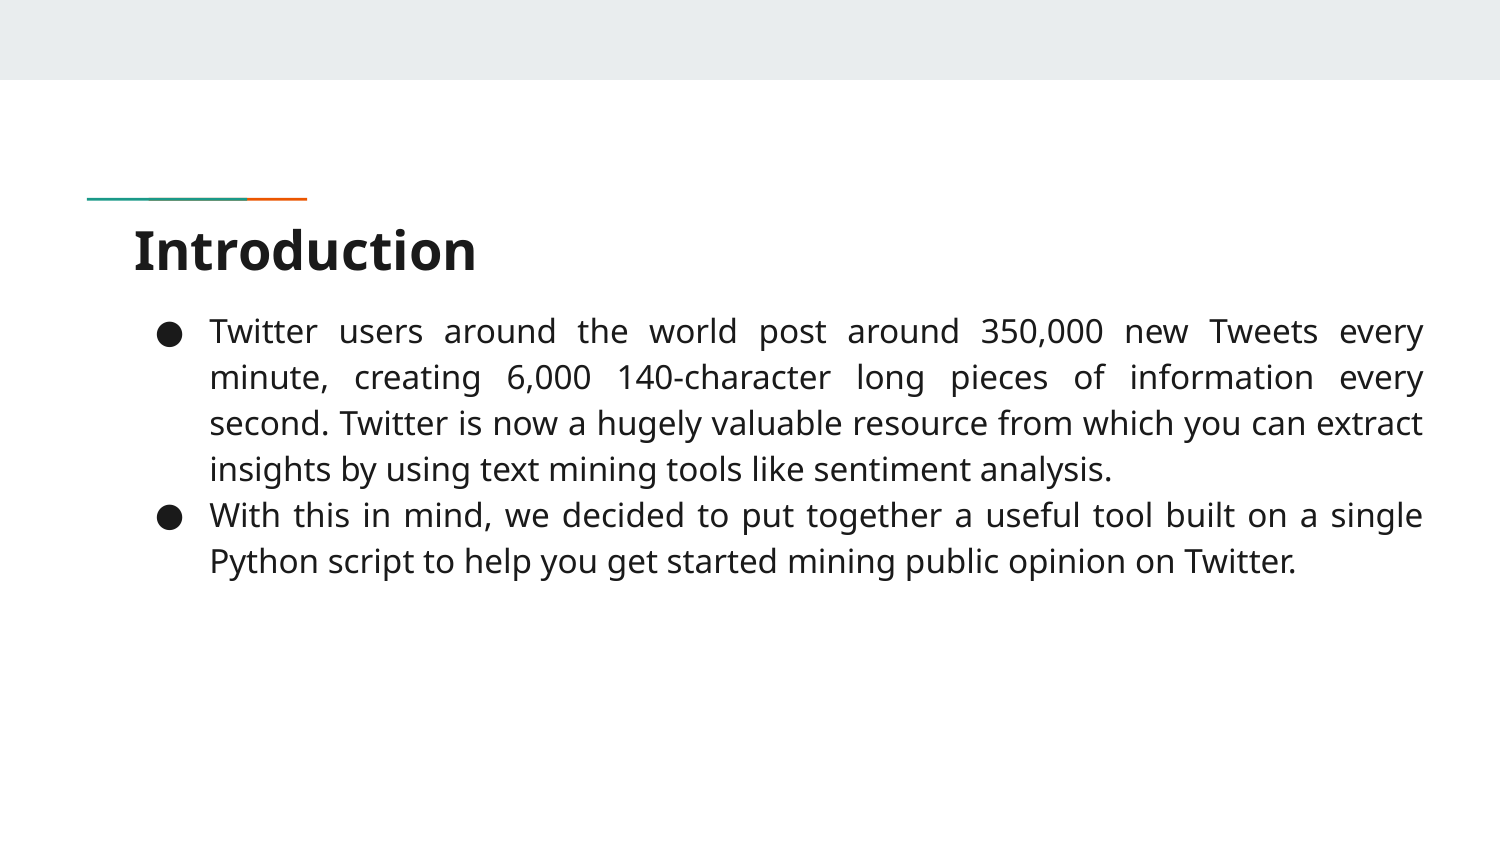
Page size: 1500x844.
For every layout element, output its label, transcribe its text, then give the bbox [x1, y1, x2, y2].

title Introduction [119, 201, 1381, 289]
list Twitter users around the world post around 350,000 new Tweets every minute, creating 6,000 140-character long pieces of information every second. Twitter is now a hugely valuable resource from which you can extract insights by using text mining tools like sentiment analysis. With this in mind, we decided to put together a useful tool built on a single Python script to help you get started mining public opinion on Twitter. [119, 289, 1441, 807]
